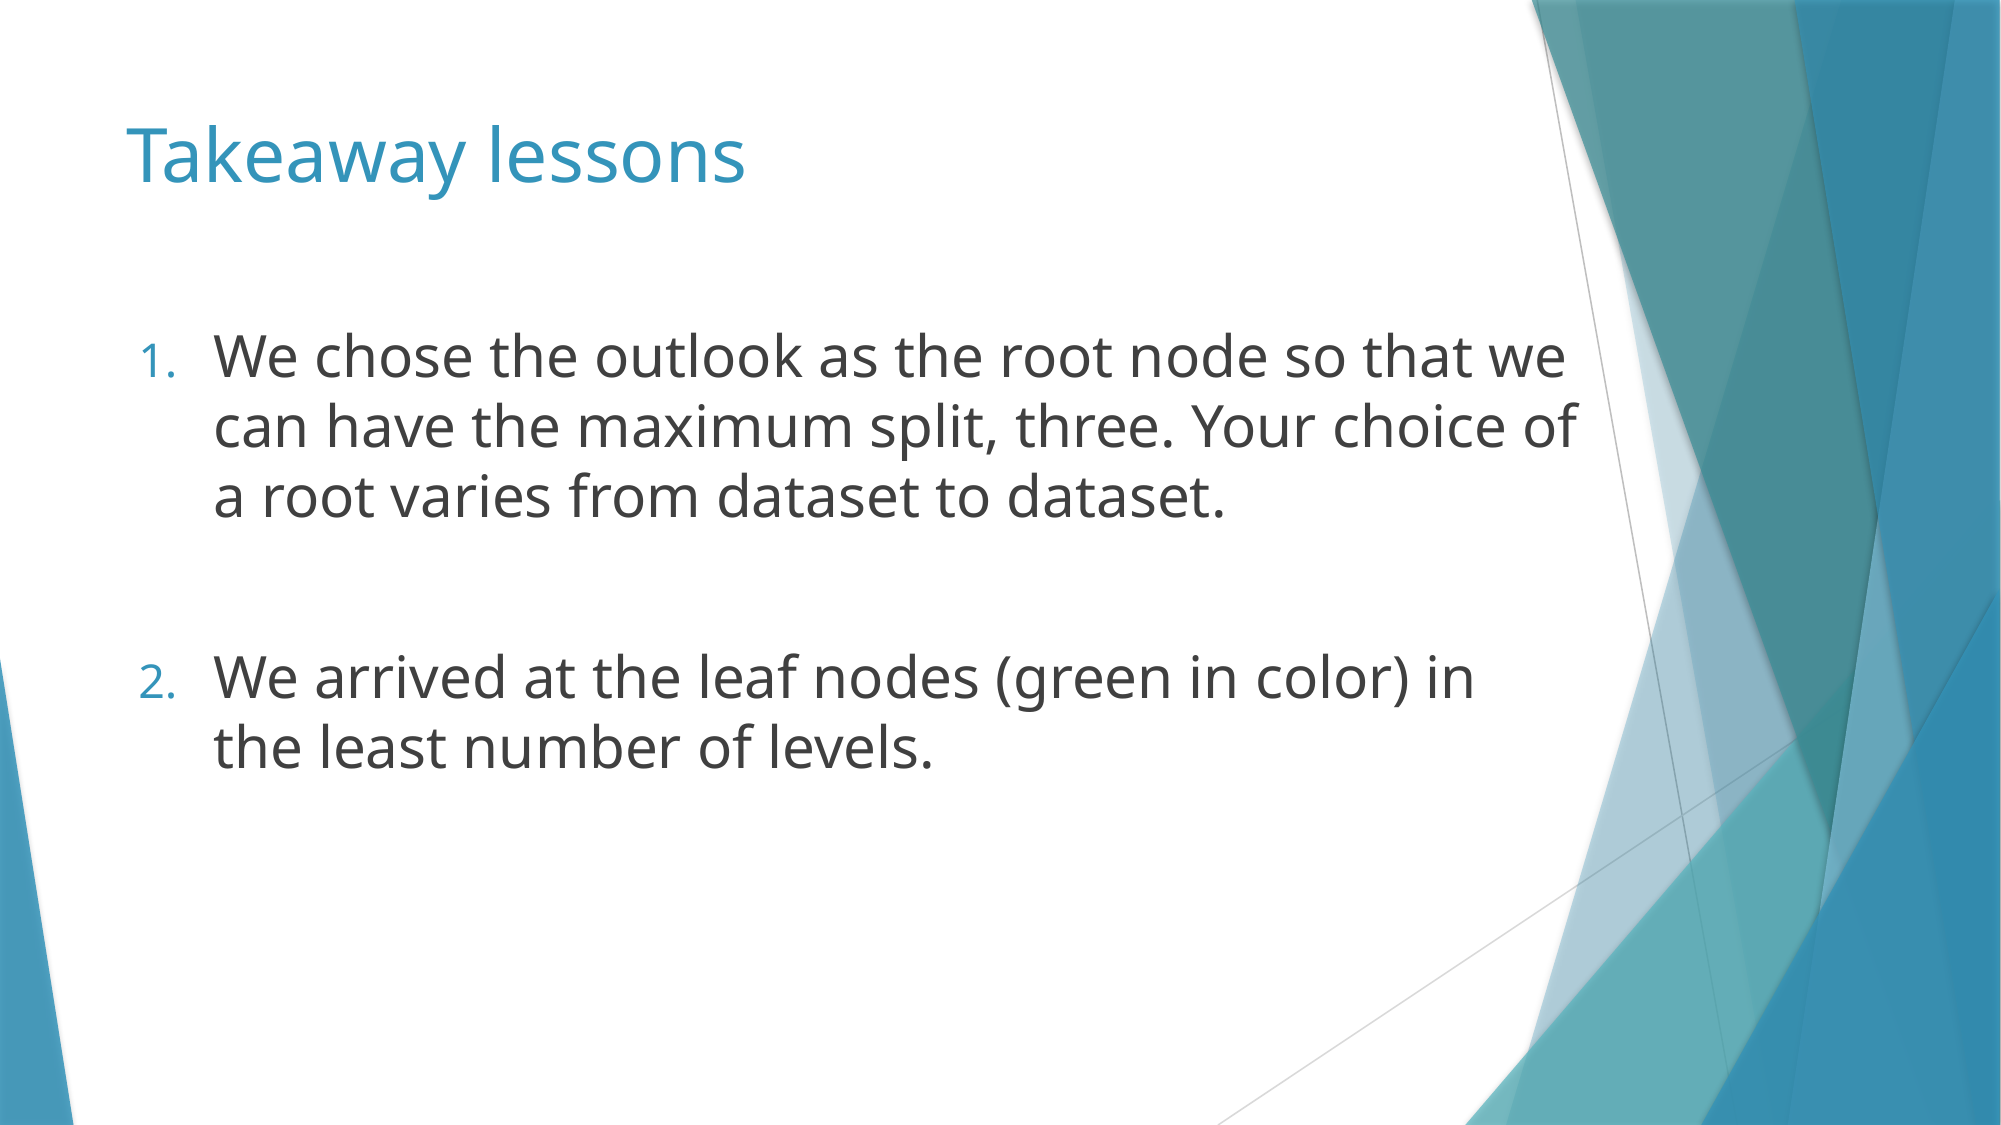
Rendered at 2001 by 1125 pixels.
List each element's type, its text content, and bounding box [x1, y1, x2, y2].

title Takeaway lessons [111, 99, 1522, 317]
list We chose the outlook as the root node so that we can have the maximum split, three. Your choice of a root varies from dataset to dataset. We arrived at the leaf nodes (green in color) in the least number of levels. [123, 221, 1594, 978]
